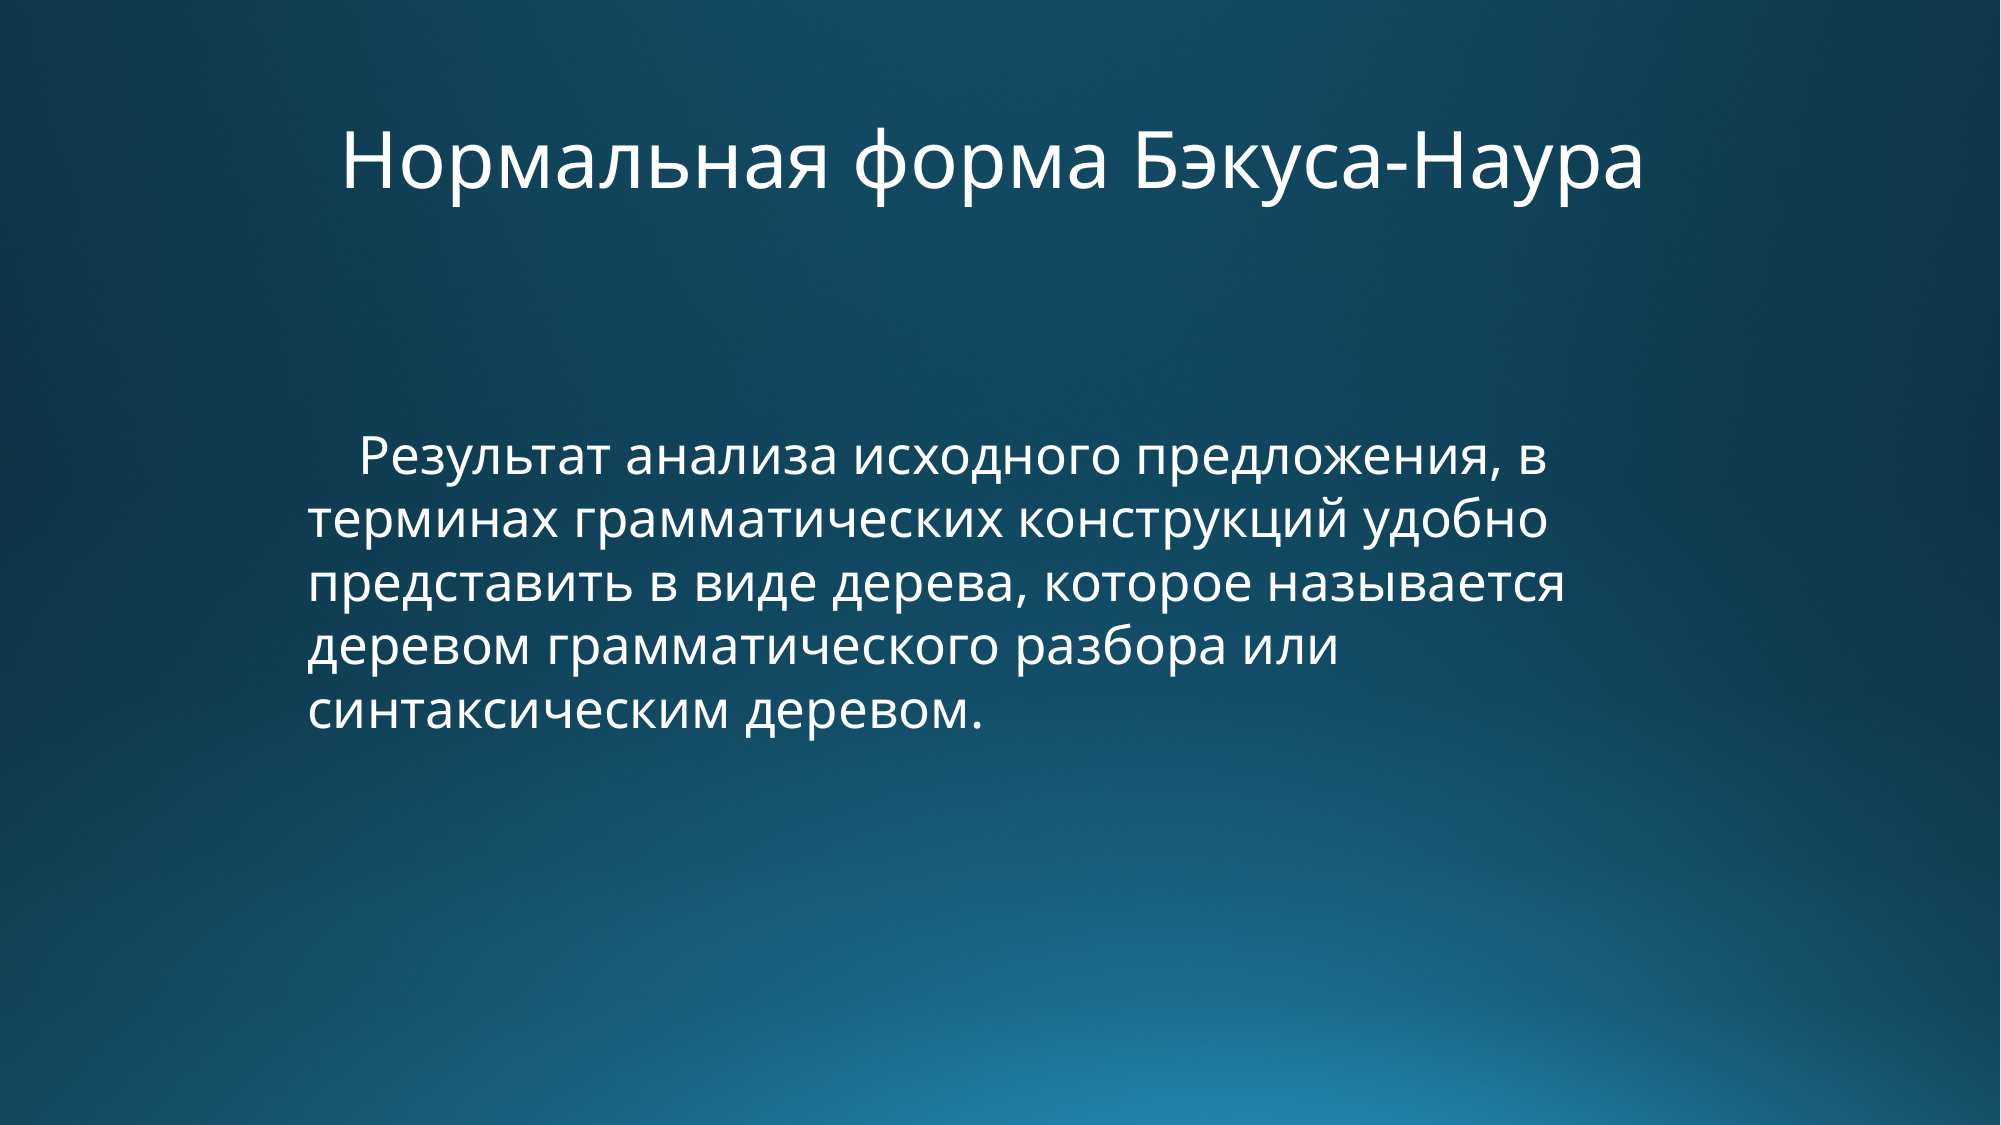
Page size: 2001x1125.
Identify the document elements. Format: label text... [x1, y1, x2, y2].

text_box Результат анализа исходного предложения, в терминах грамматических конструкций удобно представить в виде дерева, которое называется деревом грамматического разбора или синтаксическим деревом. [292, 413, 1708, 810]
picture [0, 0, 2001, 1125]
title Нормальная форма Бэкуса-Наура [324, 69, 1675, 257]
